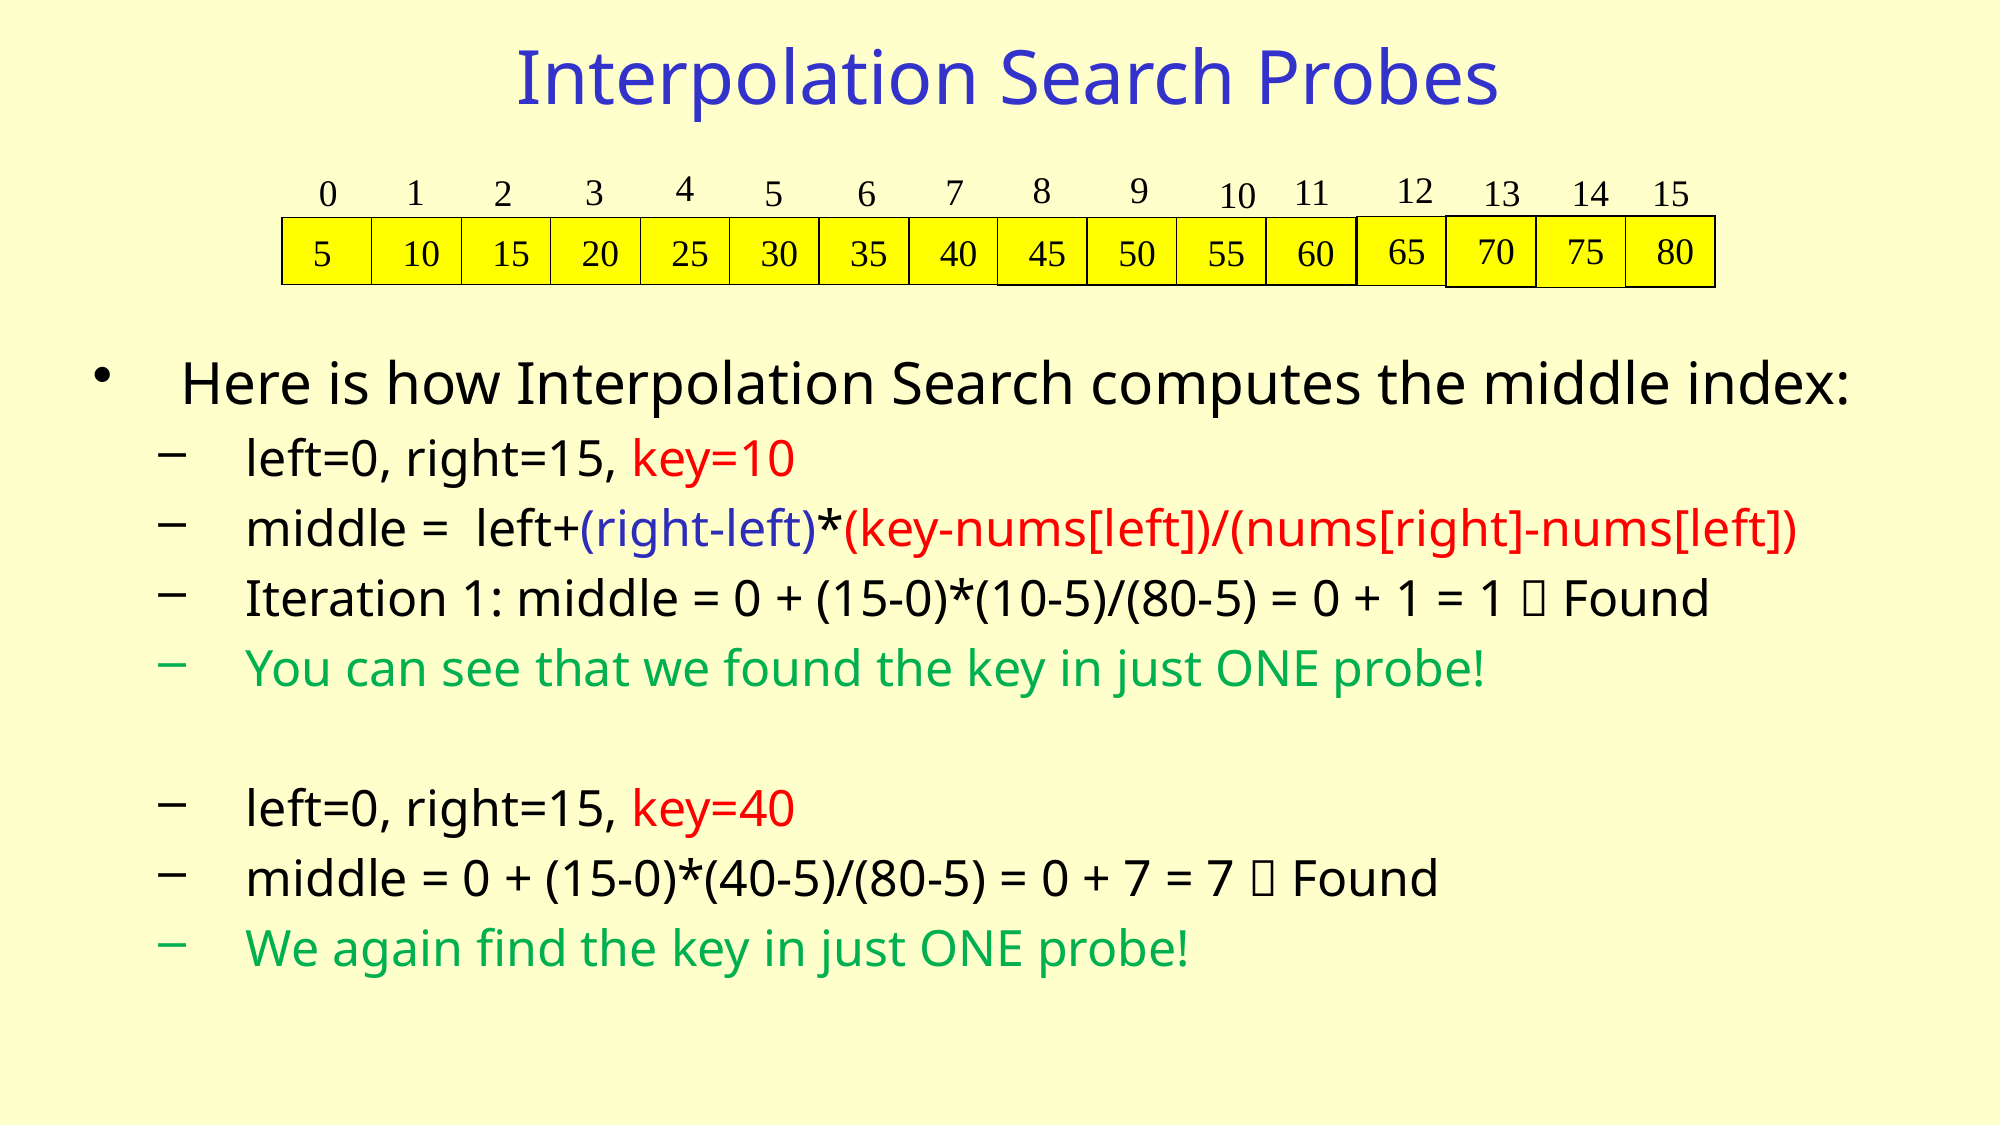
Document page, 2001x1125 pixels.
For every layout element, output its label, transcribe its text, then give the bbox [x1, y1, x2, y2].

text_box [281, 156, 1716, 288]
title Interpolation Search Probes [53, 17, 1965, 133]
text_box Here is how Interpolation Search computes the middle index: left=0, right=15, key=10 middle = left+(right-left)*(key-nums[left])/(nums[right]-nums[left]) Iteration 1: middle = 0 + (15-0)*(10-5)/(80-5) = 0 + 1 = 1  Found You can see that we found the key in just ONE probe! left=0, right=15, key=40 middle = 0 + (15-0)*(40-5)/(80-5) = 0 + 7 = 7  Found We again find the key in just ONE probe! [77, 338, 1940, 1069]
